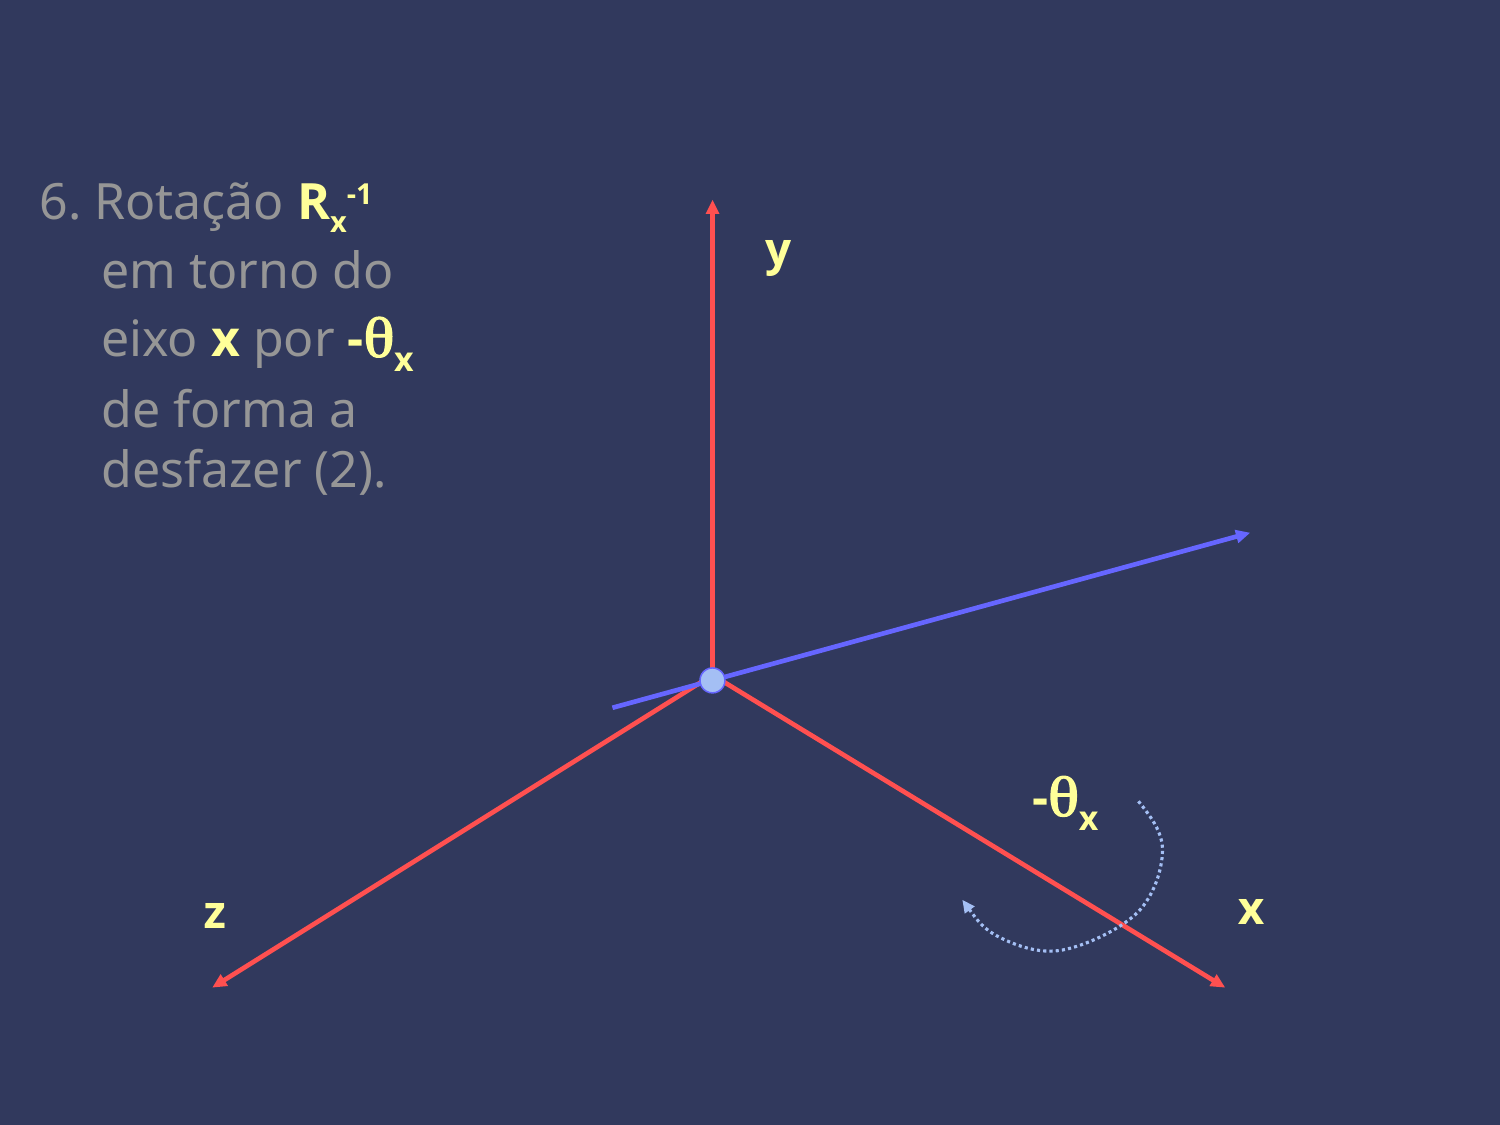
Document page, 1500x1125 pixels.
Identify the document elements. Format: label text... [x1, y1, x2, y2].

text_box -qx [1017, 750, 1114, 845]
text_box y [750, 212, 806, 283]
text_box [611, 532, 1251, 709]
text_box z [188, 875, 241, 945]
text_box 6. Rotação Rx-1 em torno do eixo x por -qx de forma a desfazer (2). [24, 162, 465, 506]
text_box x [1223, 871, 1280, 942]
text_box [212, 715, 649, 988]
text_box [1122, 925, 1225, 988]
text_box [706, 199, 719, 525]
text_box [962, 800, 1163, 952]
